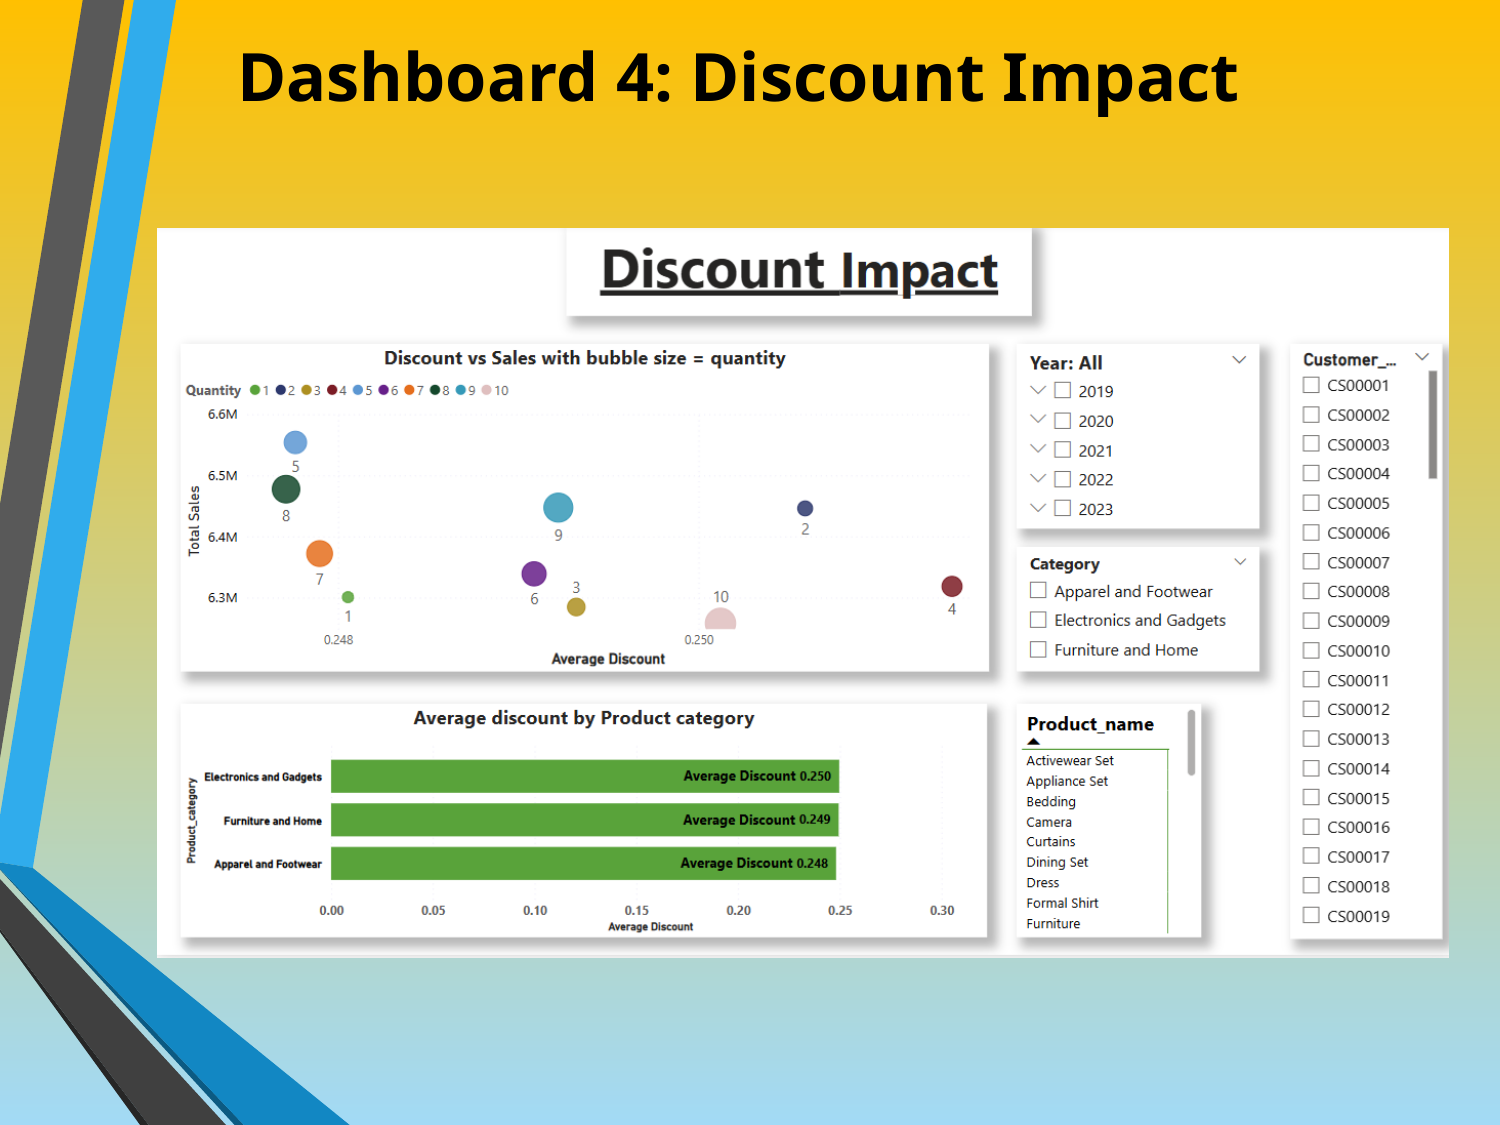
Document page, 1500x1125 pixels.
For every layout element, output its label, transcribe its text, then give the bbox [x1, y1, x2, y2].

picture [157, 228, 1449, 958]
text_box Dashboard 4: Discount Impact [222, 26, 1255, 122]
